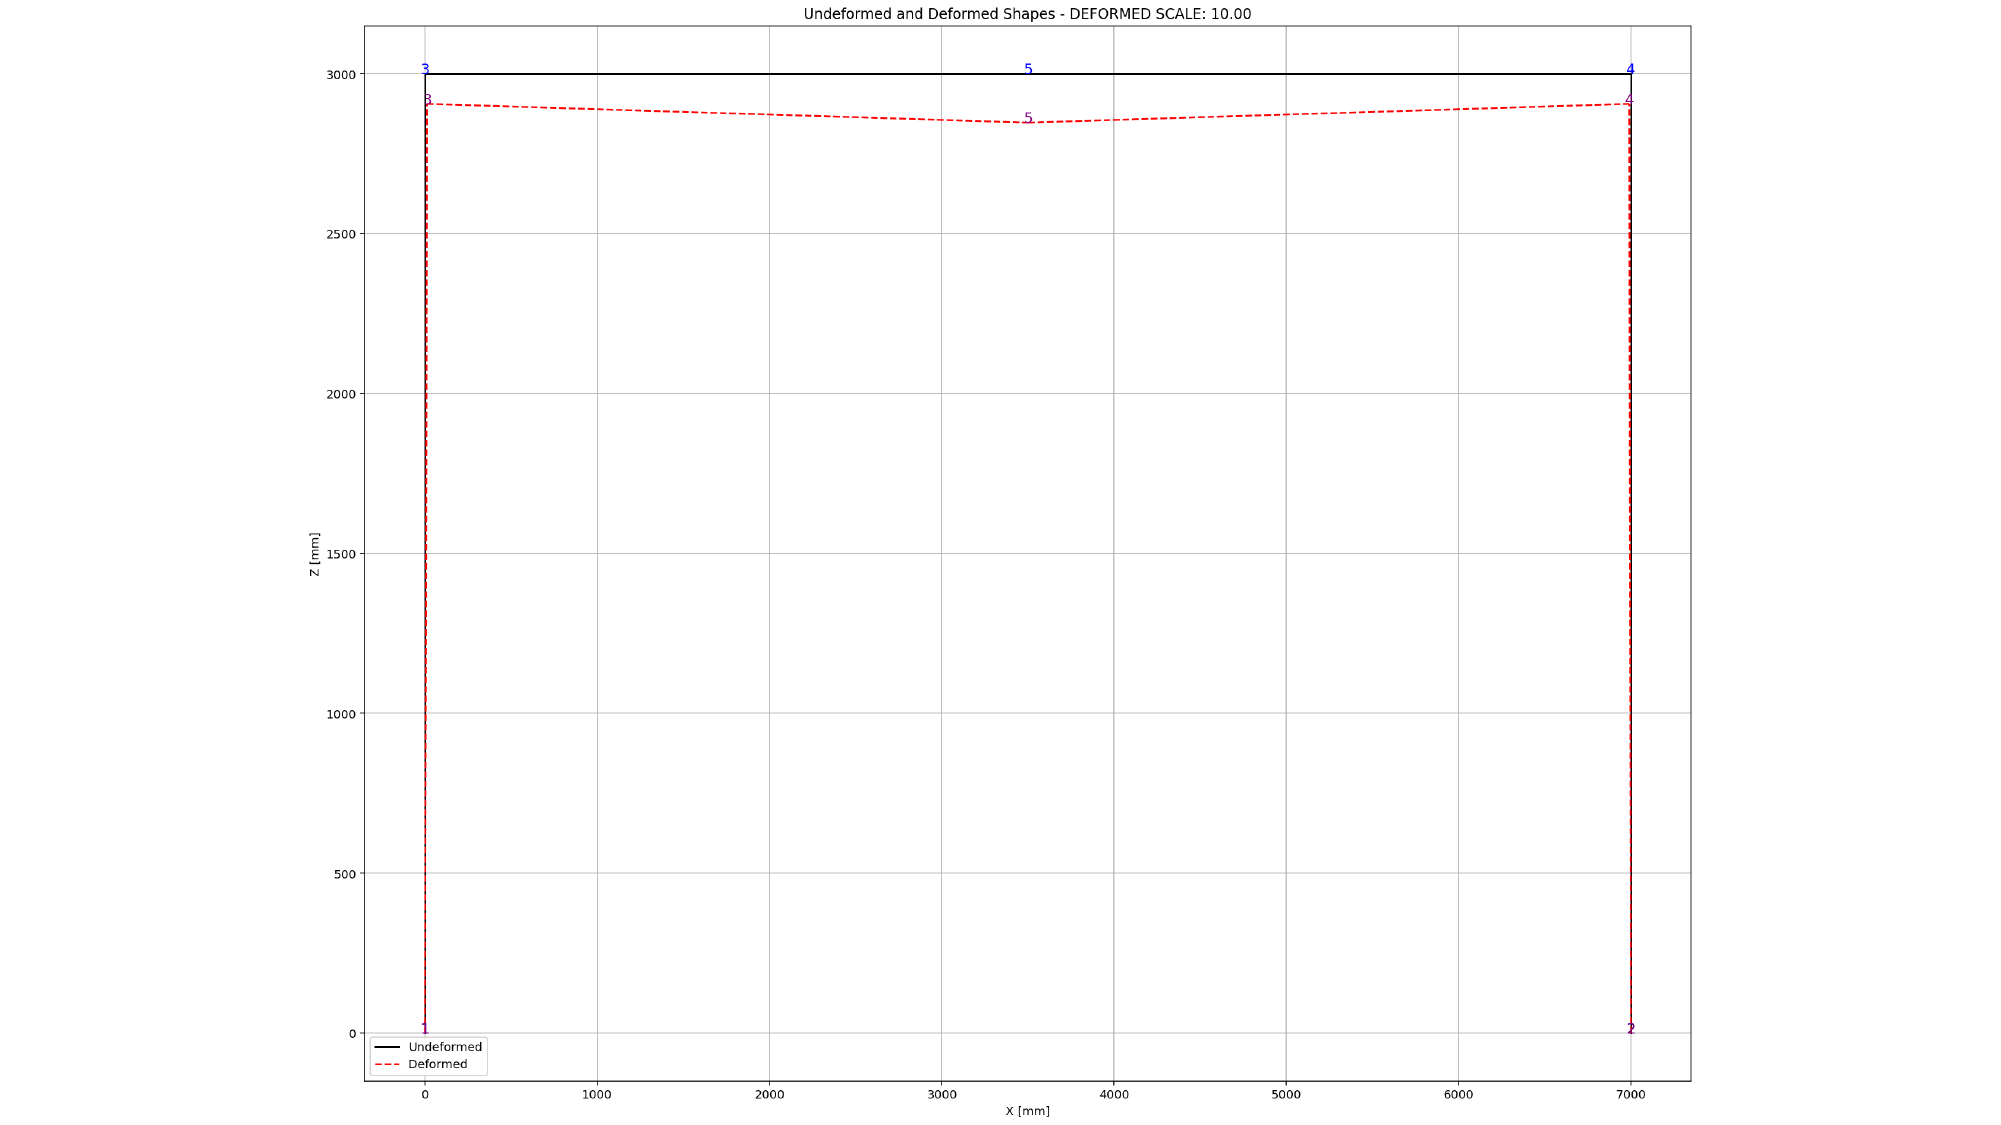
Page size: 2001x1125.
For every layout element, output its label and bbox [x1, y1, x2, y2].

picture [300, 0, 1700, 1125]
